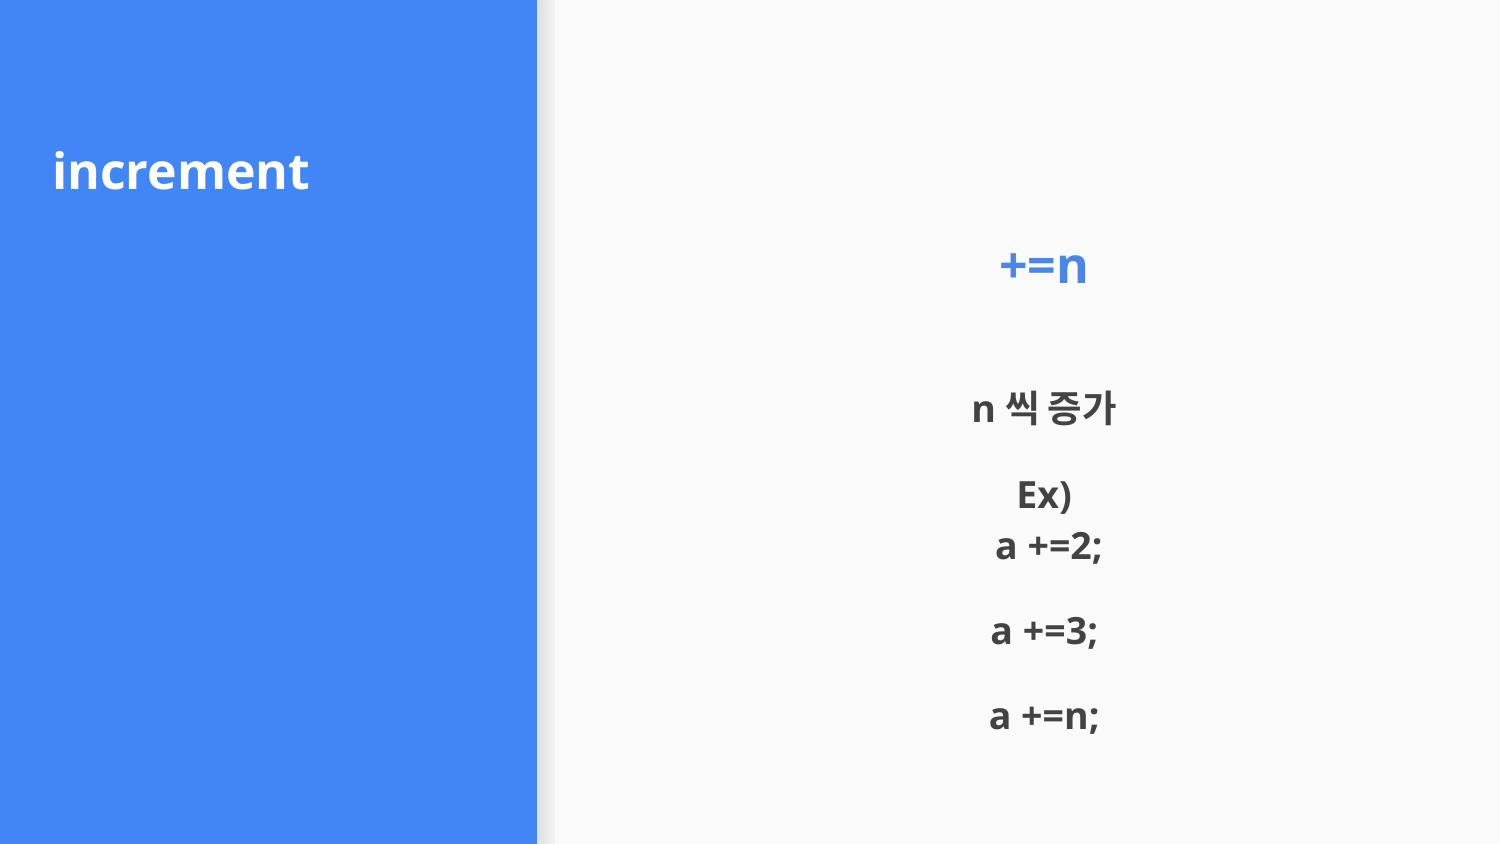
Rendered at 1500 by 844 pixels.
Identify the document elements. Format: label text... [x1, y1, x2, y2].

title increment [37, 58, 498, 216]
list +=n n씩 증가 Ex) a +=2; a +=3; a +=n; [647, 131, 1441, 822]
